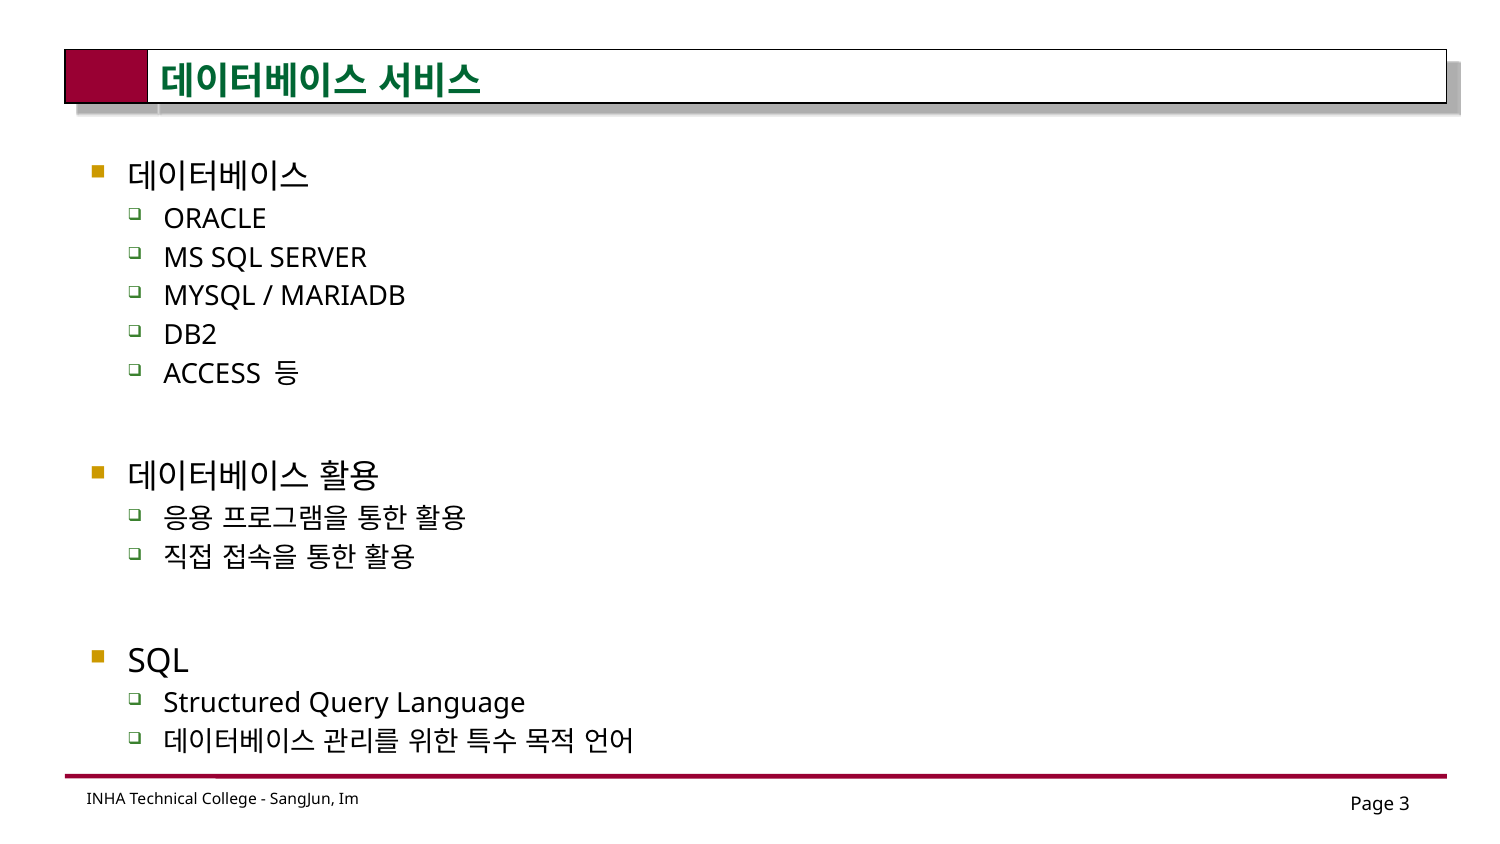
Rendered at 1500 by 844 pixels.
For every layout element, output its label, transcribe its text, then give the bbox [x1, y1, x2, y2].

slide_number Page 3 [1074, 784, 1426, 825]
title 데이터베이스 서비스 [145, 49, 1388, 110]
list 데이터베이스 ORACLE MS SQL SERVER MYSQL / MARIADB DB2 ACCESS 등 데이터베이스 활용 응용 프로그램을 통한 활용 직접 접속을 통한 활용 SQL Structured Query Language 데이터베이스 관리를 위한 특수 목적 언어 [74, 147, 1426, 768]
